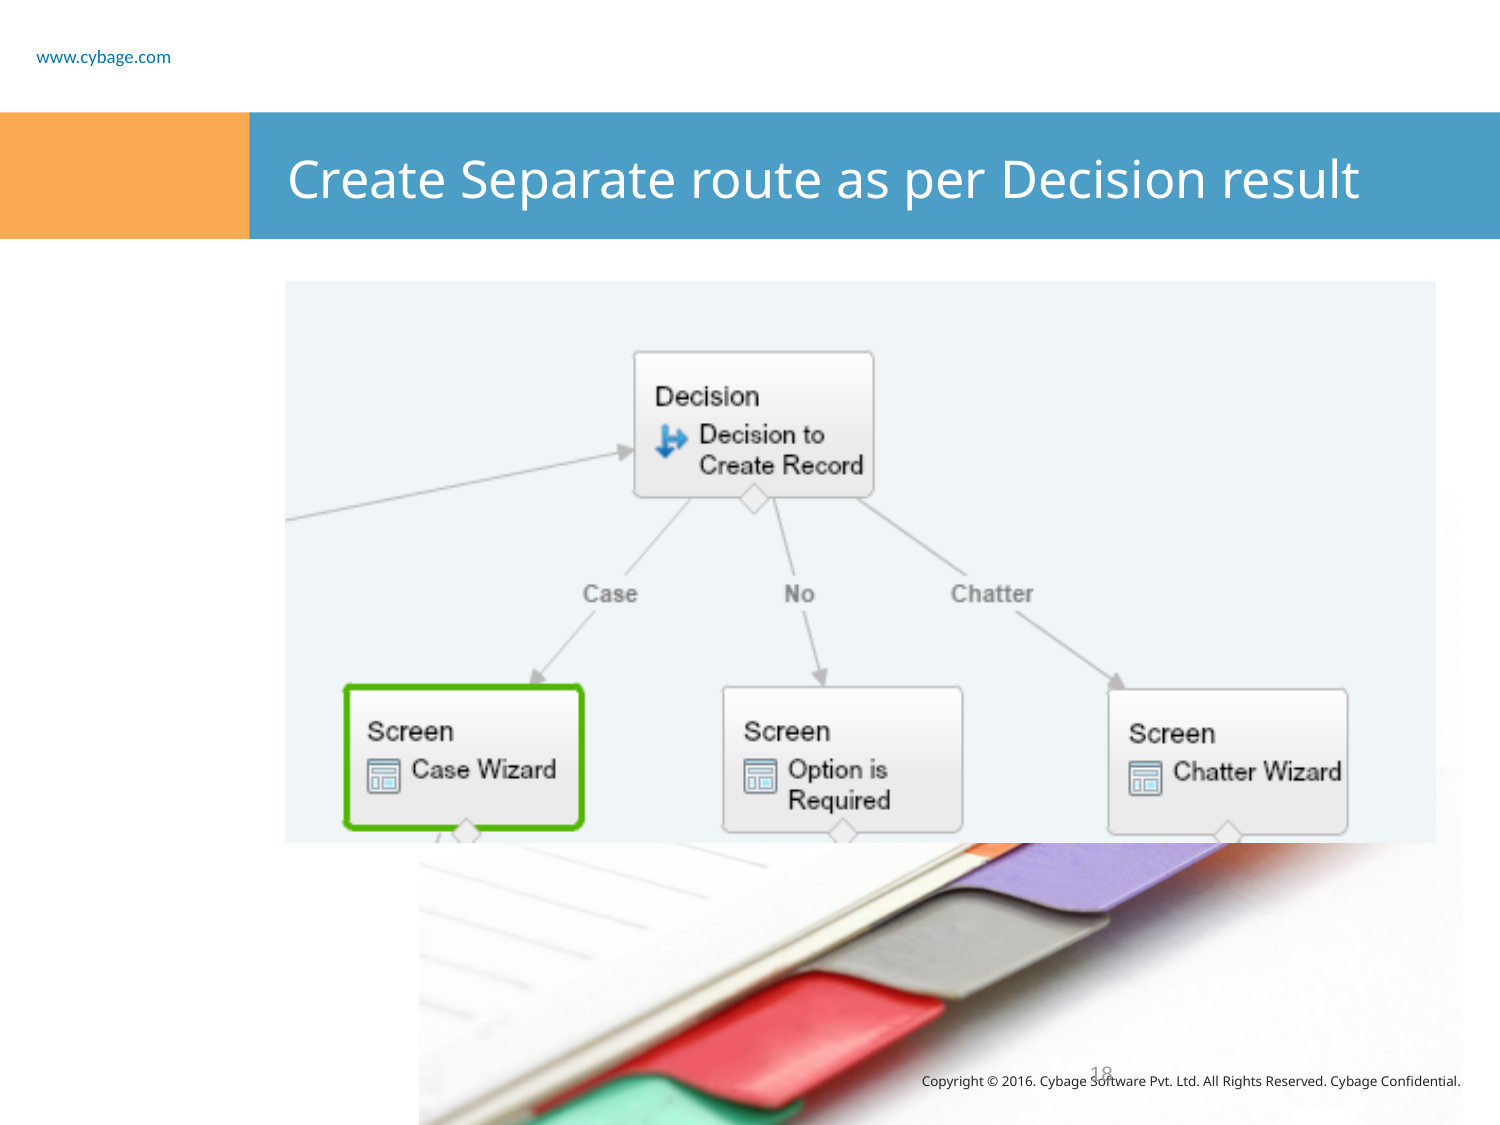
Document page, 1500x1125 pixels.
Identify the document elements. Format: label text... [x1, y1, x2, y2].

slide_number 18 [1074, 1042, 1425, 1103]
title Create Separate route as per Decision result [272, 131, 1463, 225]
picture [285, 281, 1463, 1125]
